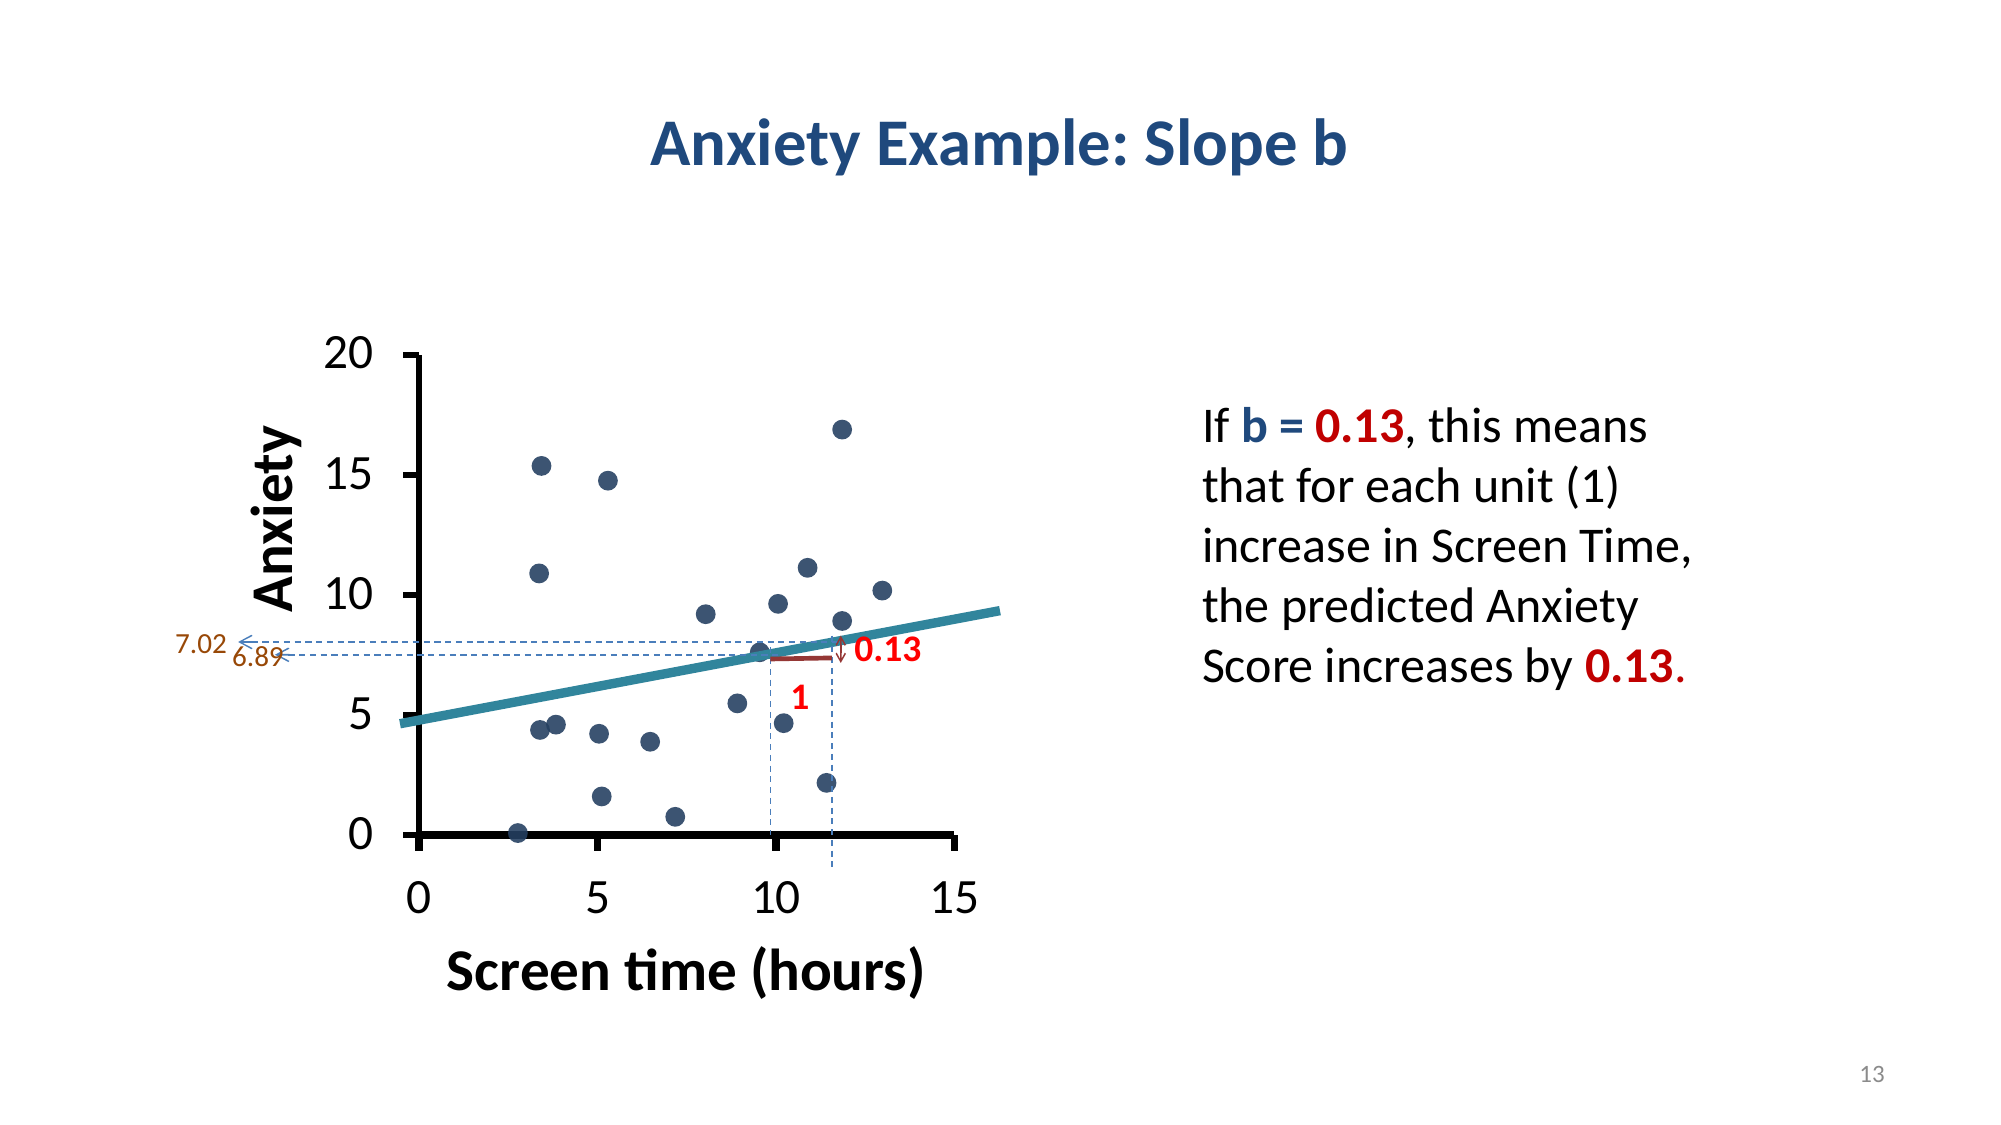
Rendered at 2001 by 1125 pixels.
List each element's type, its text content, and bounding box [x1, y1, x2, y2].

slide_number 13 [1433, 1042, 1900, 1103]
text_box If b = 0.13, this means that for each unit (1) increase in Screen Time, the predicted Anxiety Score increases by 0.13. [1187, 385, 1725, 700]
text_box 7.02 [160, 616, 207, 667]
picture [212, 311, 1007, 1037]
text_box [399, 610, 1001, 724]
title Anxiety Example: Slope b [99, 45, 1900, 233]
